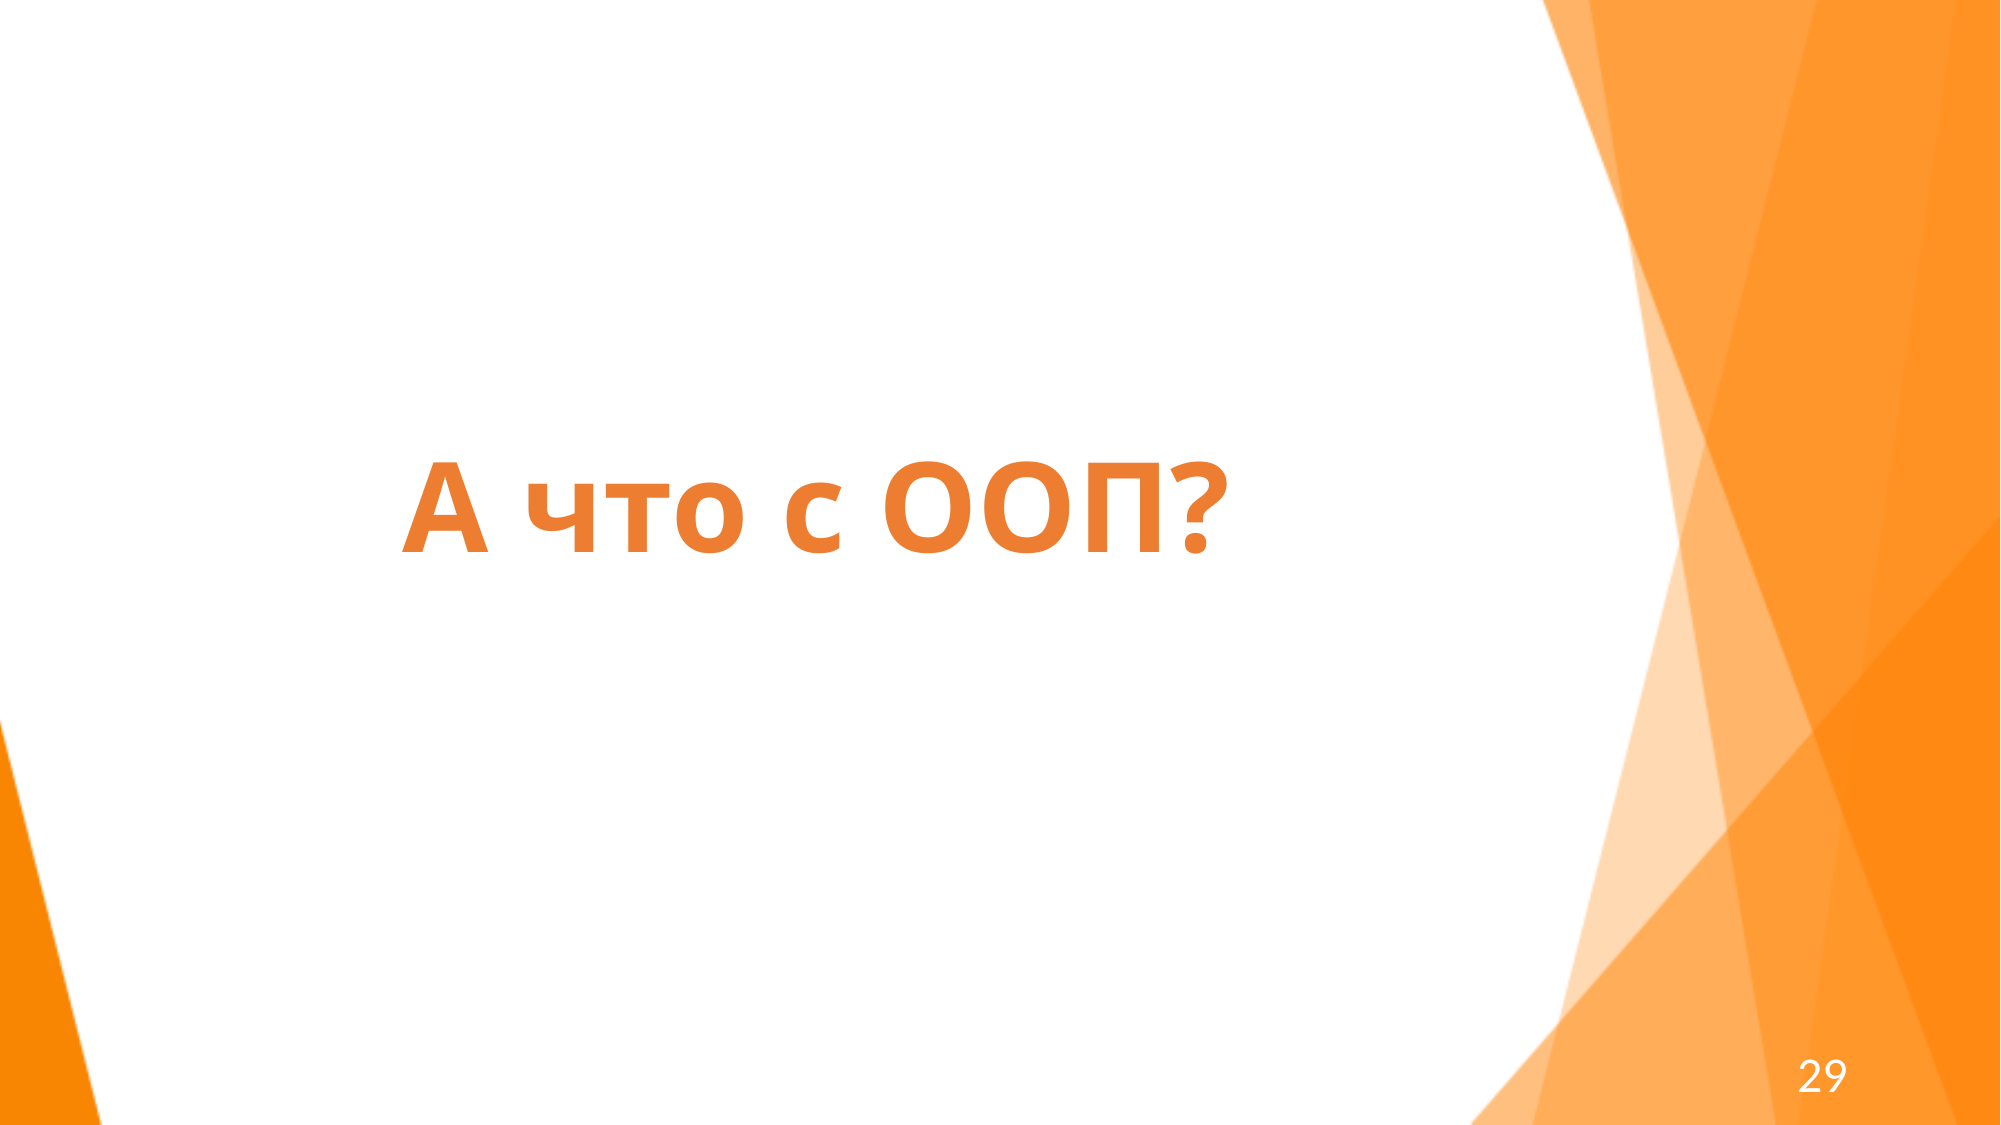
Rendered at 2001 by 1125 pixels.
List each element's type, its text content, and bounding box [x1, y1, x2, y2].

title А что с ООП? [0, 403, 1680, 621]
slide_number 29 [1412, 1042, 1863, 1103]
picture [0, 0, 2001, 1125]
